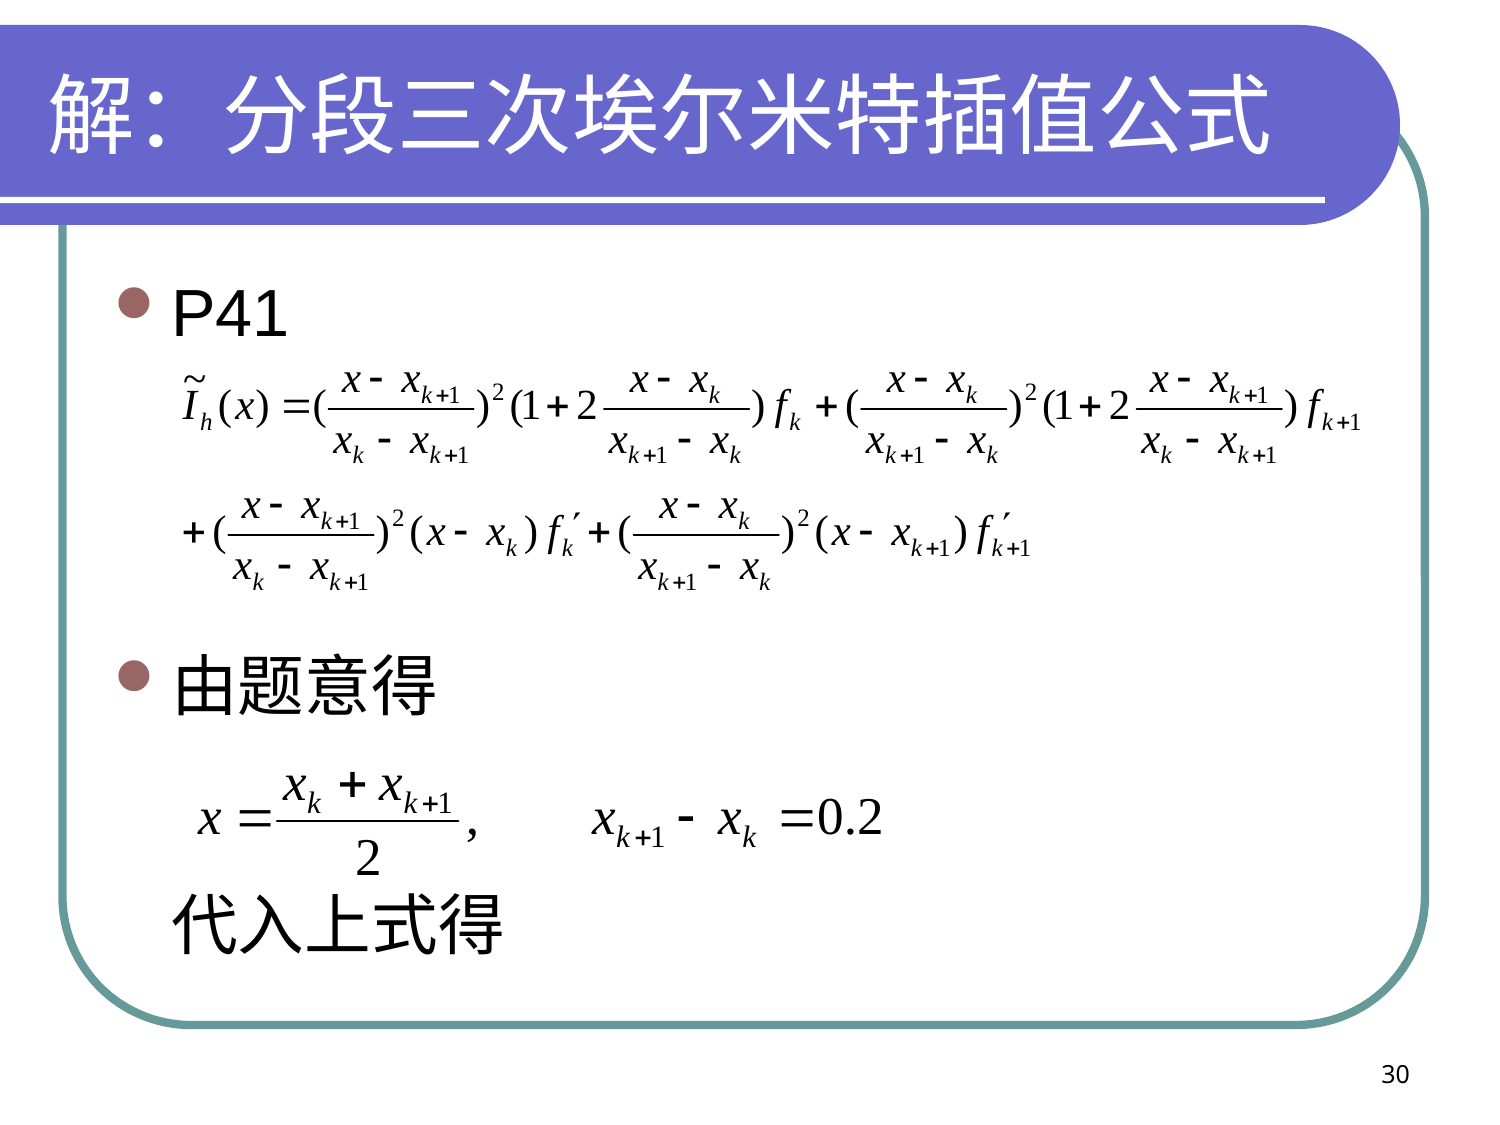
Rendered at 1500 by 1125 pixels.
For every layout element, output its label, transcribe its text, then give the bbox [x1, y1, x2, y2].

slide_number 30 [1074, 1024, 1426, 1101]
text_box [174, 349, 1369, 601]
title 解：分段三次埃尔米特插值公式 [32, 37, 1347, 188]
list P41 由题意得 代入上式得 [99, 262, 1400, 988]
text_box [187, 749, 893, 888]
